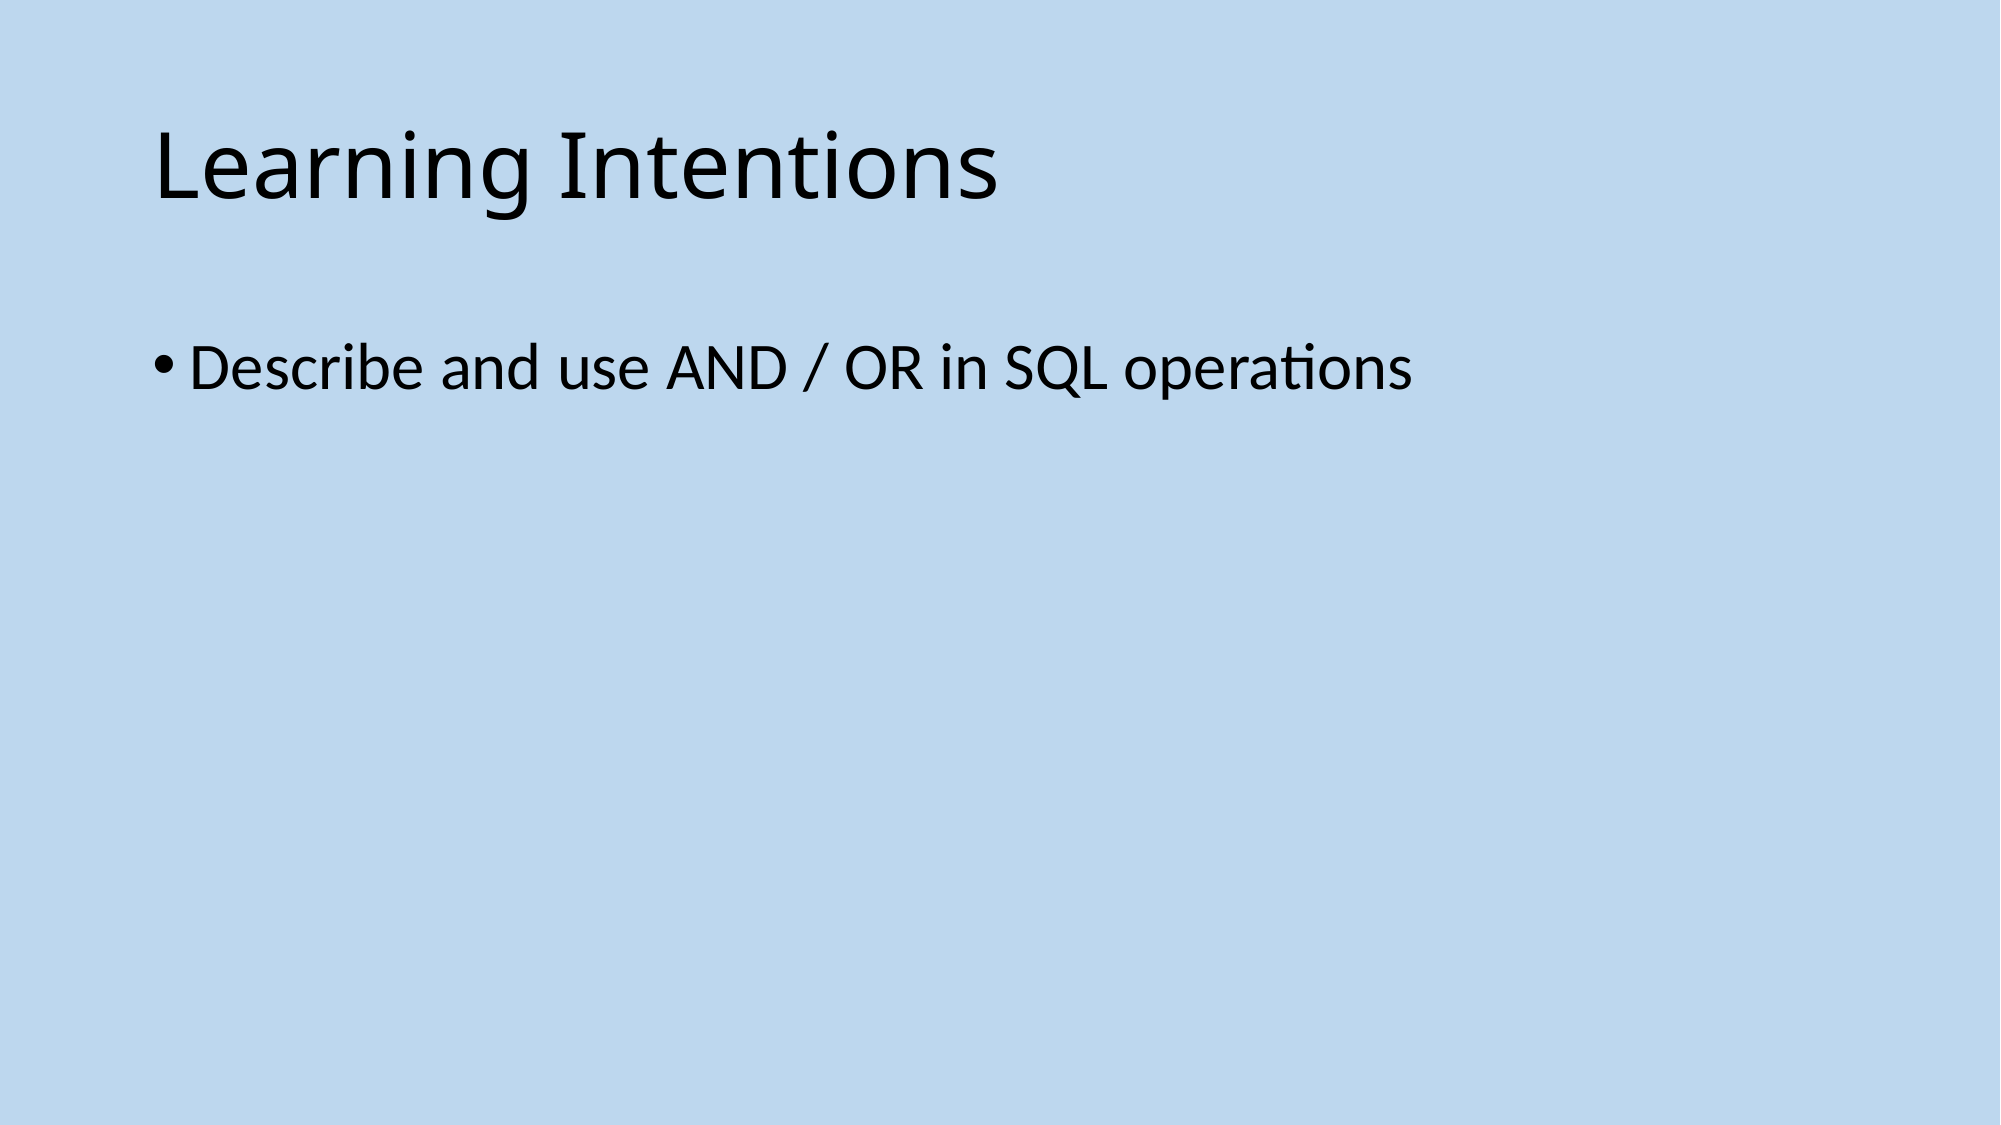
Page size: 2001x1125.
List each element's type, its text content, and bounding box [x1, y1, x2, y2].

title Learning Intentions [137, 59, 1863, 278]
list Describe and use AND / OR in SQL operations [137, 299, 1863, 1014]
